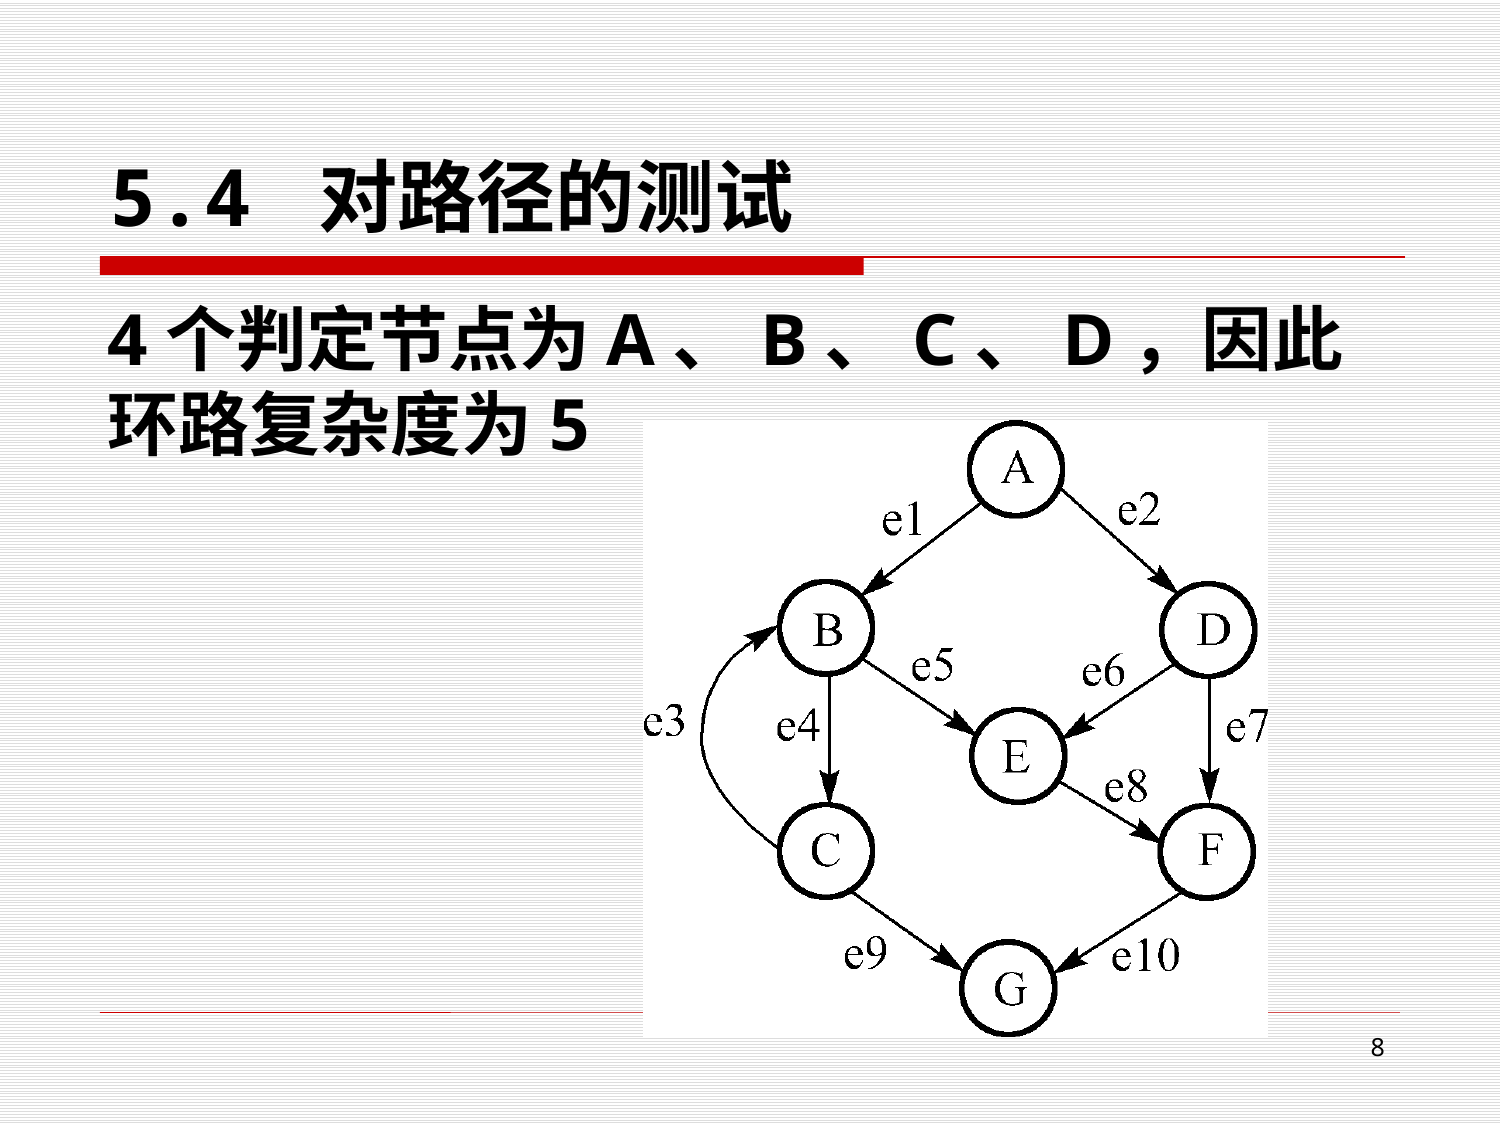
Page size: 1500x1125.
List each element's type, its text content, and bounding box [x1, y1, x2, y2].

title 5.4 对路径的测试 [94, 50, 1407, 250]
slide_number 8 [1074, 1024, 1401, 1103]
picture [643, 420, 1268, 1038]
list 4个判定节点为A、B、C、D，因此环路复杂度为5 [92, 287, 1406, 988]
